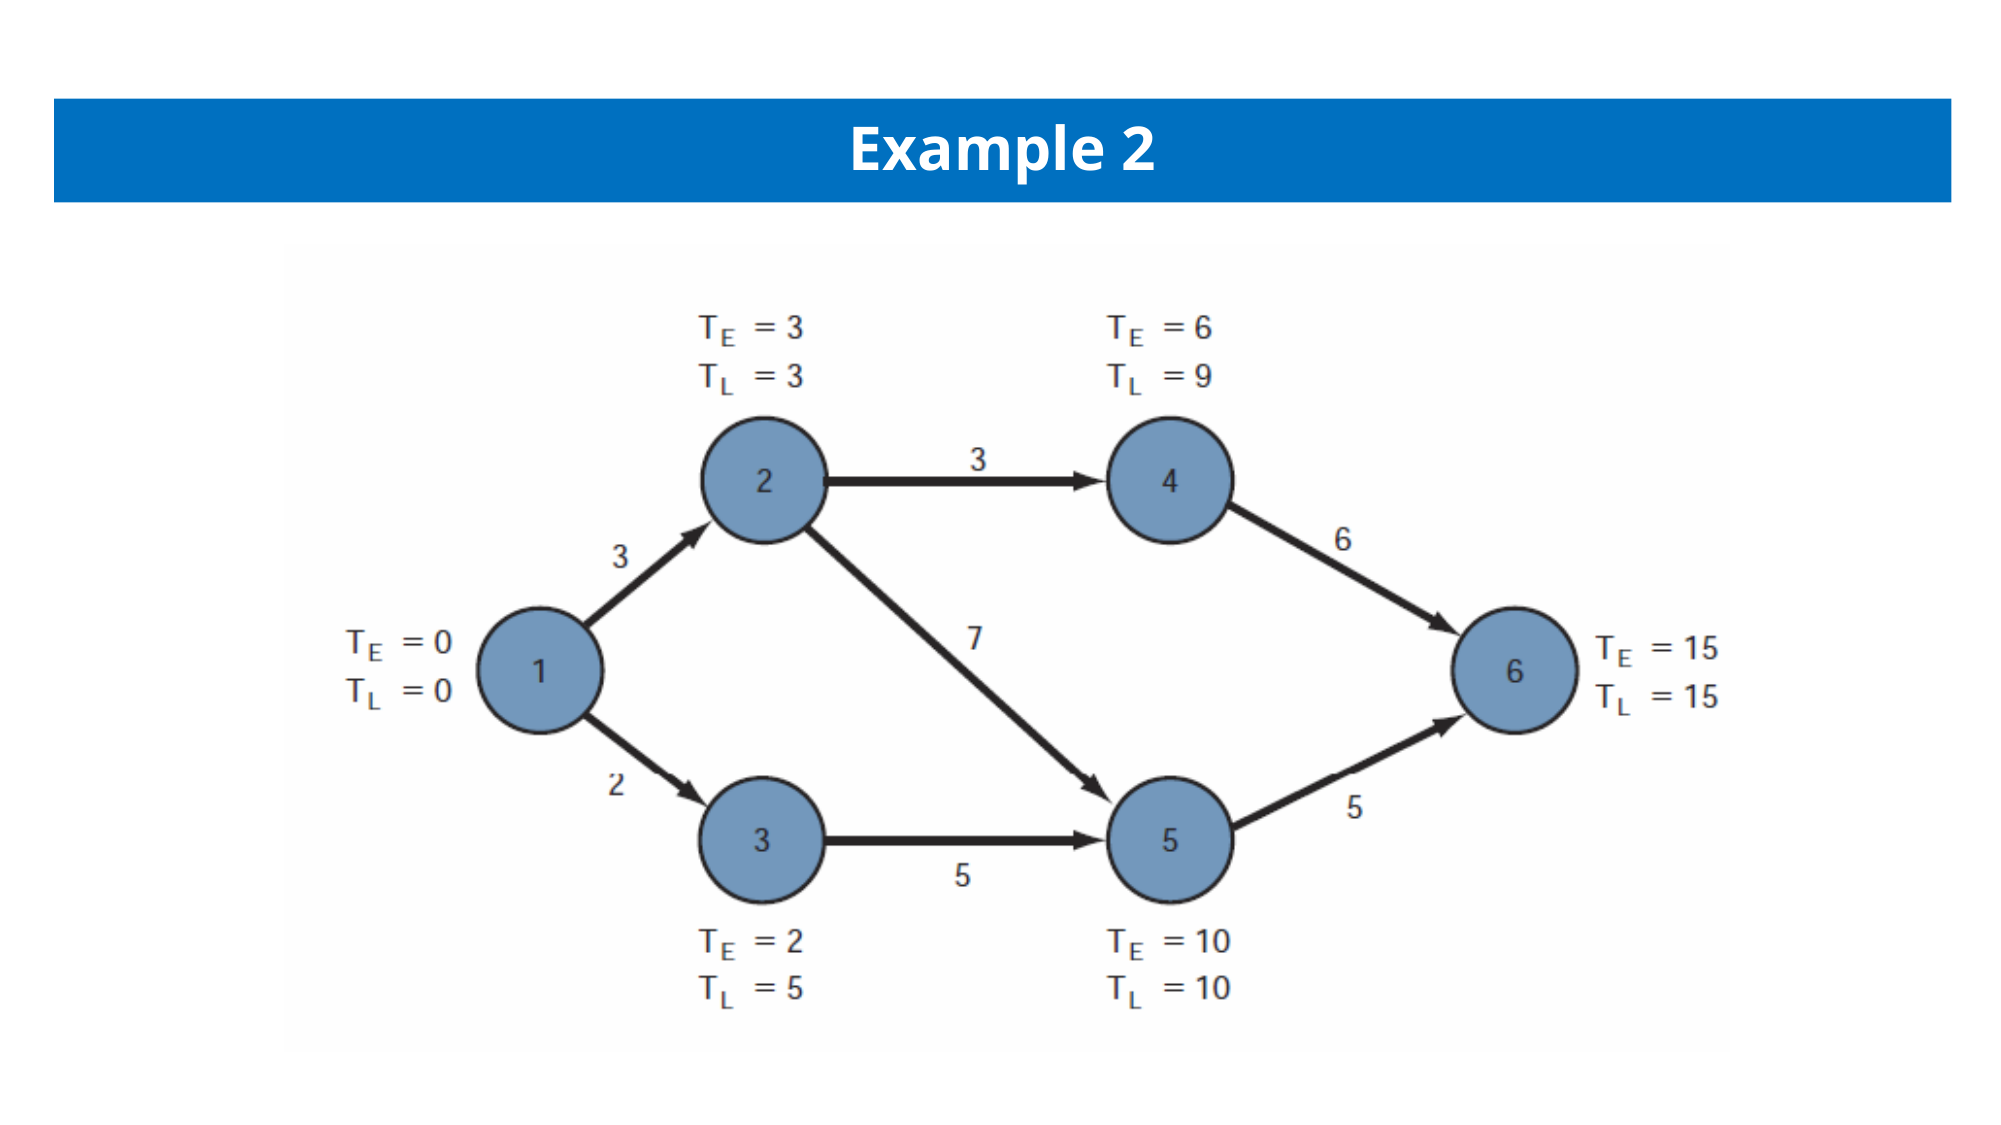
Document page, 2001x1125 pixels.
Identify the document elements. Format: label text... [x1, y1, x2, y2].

title Example 2 [54, 98, 1952, 203]
picture [142, 244, 1761, 1052]
